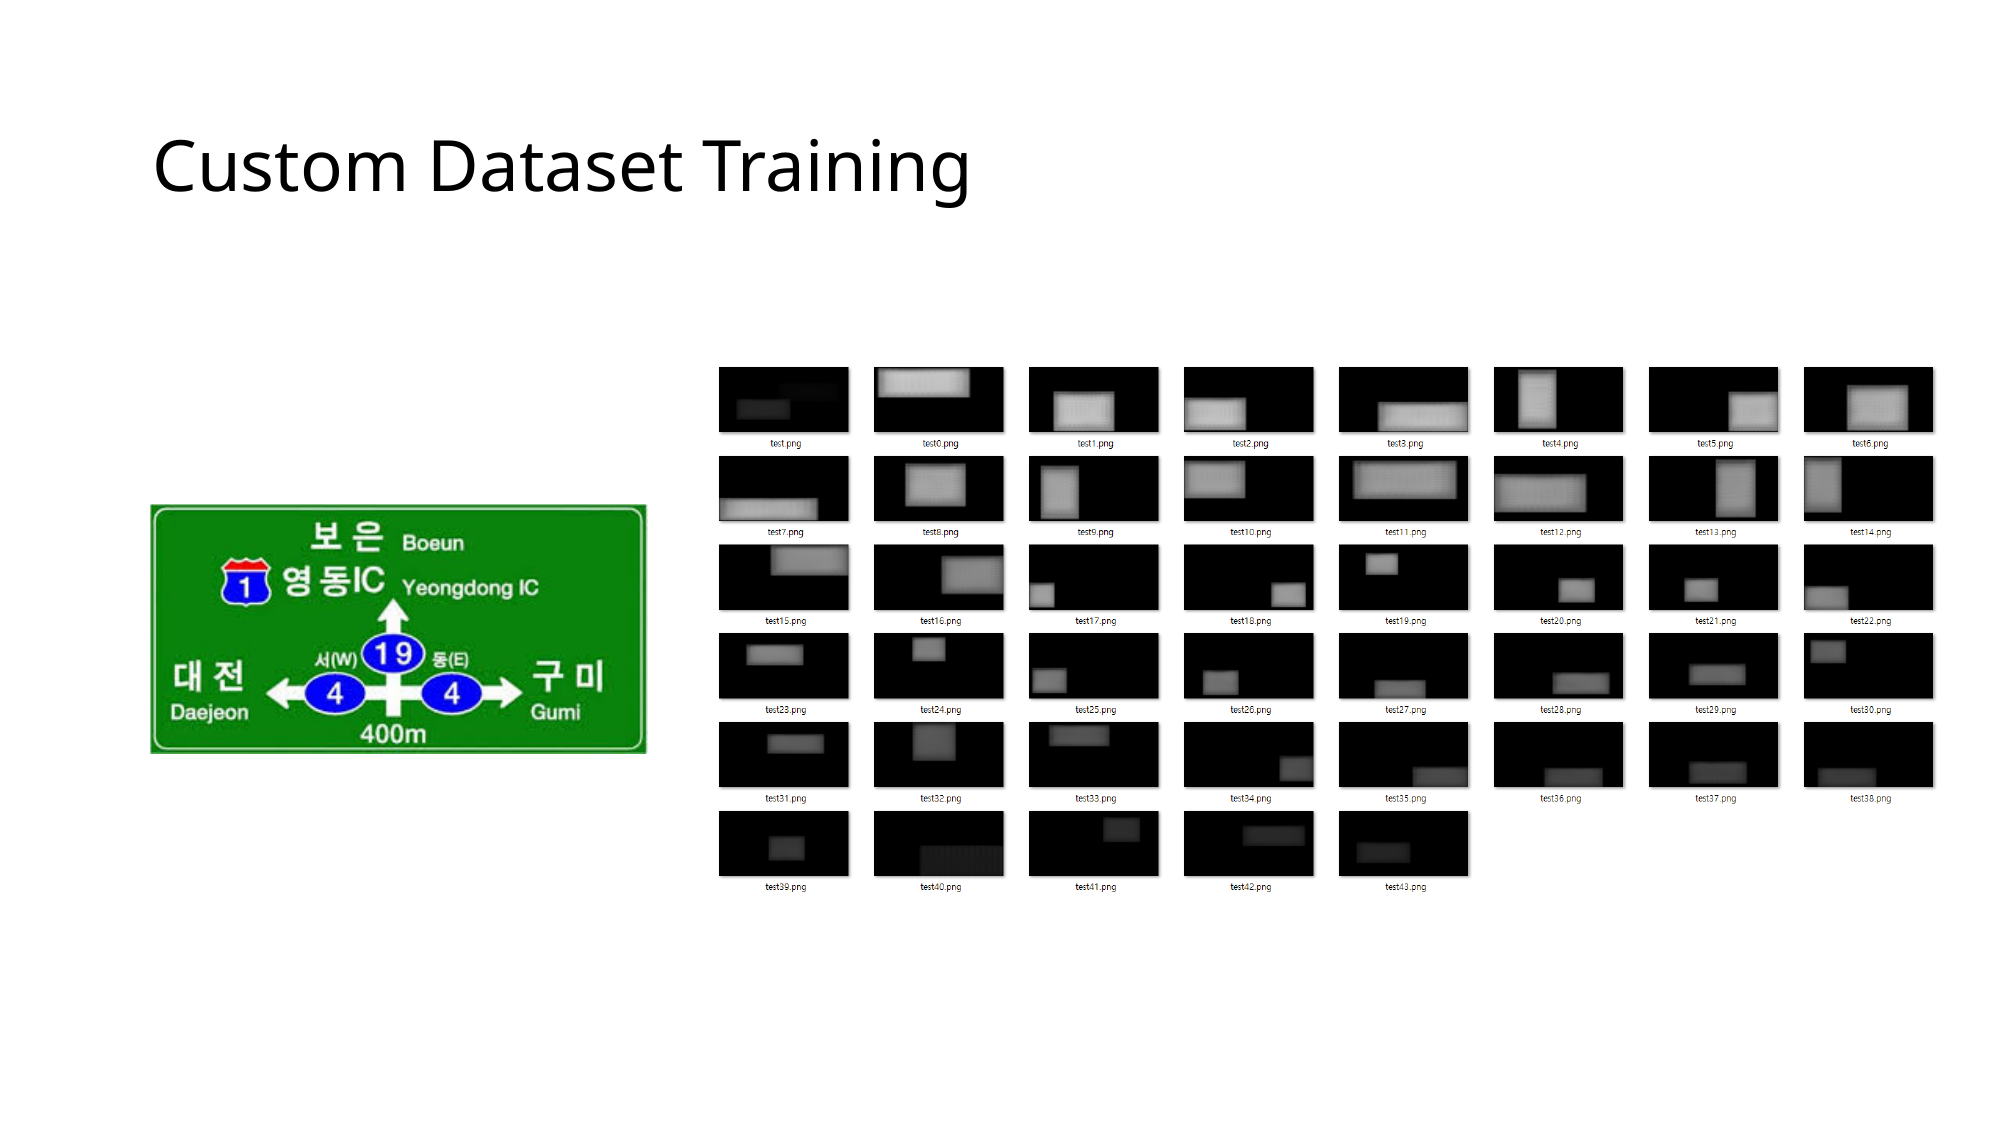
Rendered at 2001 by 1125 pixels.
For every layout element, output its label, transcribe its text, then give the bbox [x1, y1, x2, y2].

picture [711, 359, 1940, 899]
title Custom Dataset Training [137, 59, 1863, 278]
picture [150, 504, 648, 754]
